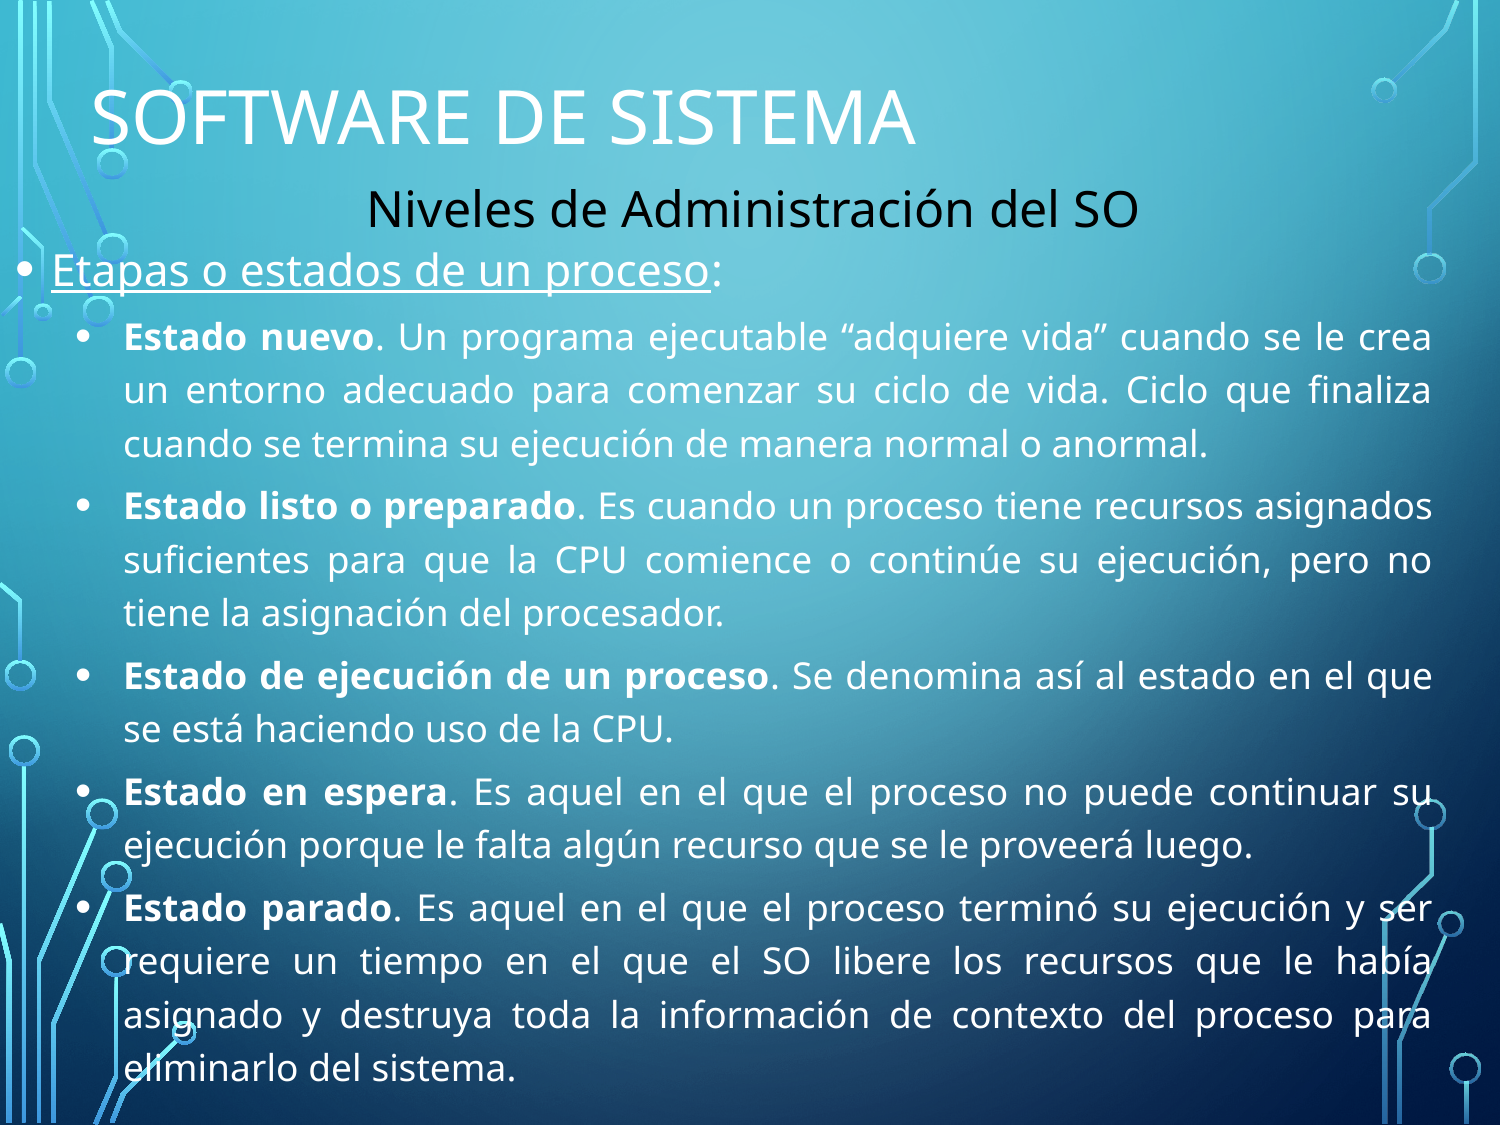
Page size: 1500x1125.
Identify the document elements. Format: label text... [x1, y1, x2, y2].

list Etapas o estados de un proceso: Estado nuevo. Un programa ejecutable “adquiere vida” cuando se le crea un entorno adecuado para comenzar su ciclo de vida. Ciclo que finaliza cuando se termina su ejecución de manera normal o anormal. Estado listo o preparado. Es cuando un proceso tiene recursos asignados suficientes para que la CPU comience o continúe su ejecución, pero no tiene la asignación del procesador. Estado de ejecución de un proceso. Se denomina así al estado en el que se está haciendo uso de la CPU. Estado en espera. Es aquel en el que el proceso no puede continuar su ejecución porque le falta algún recurso que se le proveerá luego. Estado parado. Es aquel en el que el proceso terminó su ejecución y ser requiere un tiempo en el que el SO libere los recursos que le había asignado y destruya toda la información de contexto del proceso para eliminarlo del sistema. [0, 223, 1449, 1108]
title Software de Sistema [75, 17, 1425, 170]
text_box Niveles de Administración del SO [50, 170, 1457, 245]
